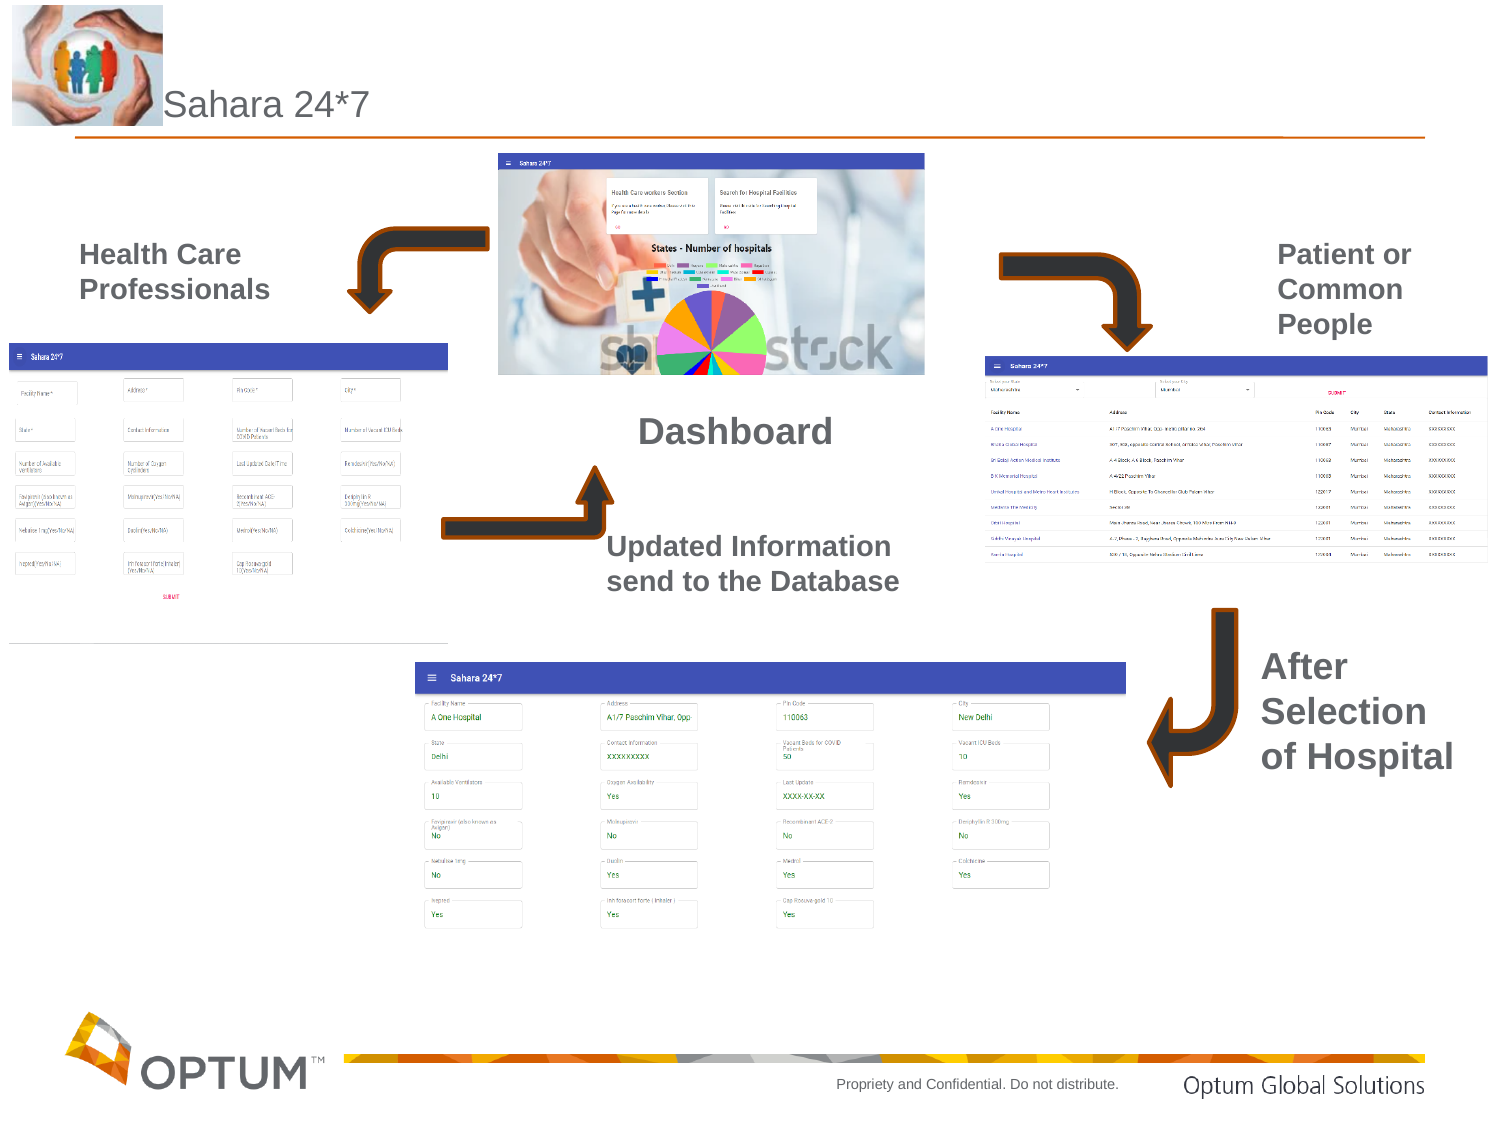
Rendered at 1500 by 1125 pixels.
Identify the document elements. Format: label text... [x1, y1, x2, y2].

title Sahara 24*7 [166, 24, 1425, 126]
picture [343, 1054, 1425, 1063]
text_box Dashboard [623, 400, 956, 460]
picture [415, 662, 1127, 1017]
picture [985, 356, 1488, 563]
text_box After Selection of Hospital [1245, 634, 1484, 785]
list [12, 4, 163, 126]
picture [9, 343, 448, 644]
text_box Health Care Professionals [64, 228, 351, 313]
picture [498, 153, 926, 376]
picture [62, 1009, 327, 1092]
text_box Updated Information send to the Database [591, 520, 925, 605]
text_box [1146, 607, 1239, 789]
text_box [452, 465, 615, 540]
text_box [998, 252, 1153, 353]
text_box Patient or Common People [1262, 228, 1438, 348]
picture [1184, 1075, 1424, 1099]
text_box [351, 226, 490, 315]
